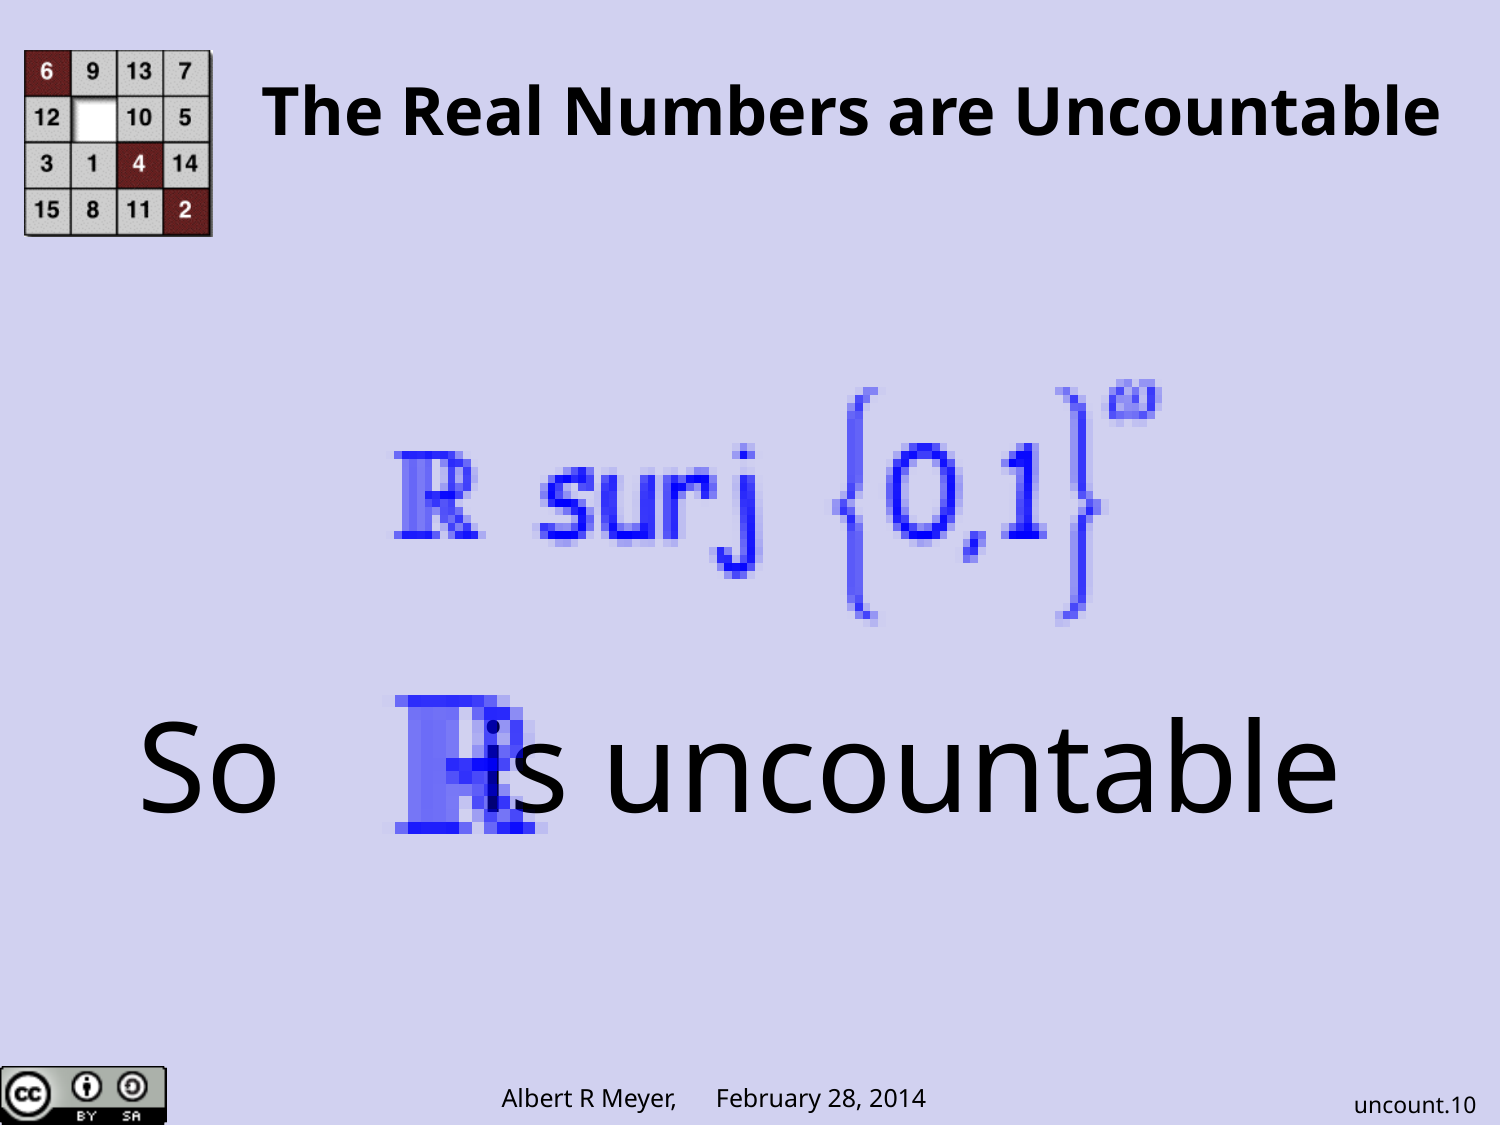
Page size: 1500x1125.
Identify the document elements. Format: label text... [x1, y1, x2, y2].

title The Real Numbers are Uncountable [228, 8, 1477, 209]
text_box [174, 656, 1418, 850]
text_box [378, 316, 1172, 628]
picture [24, 50, 213, 237]
picture [0, 1066, 167, 1125]
